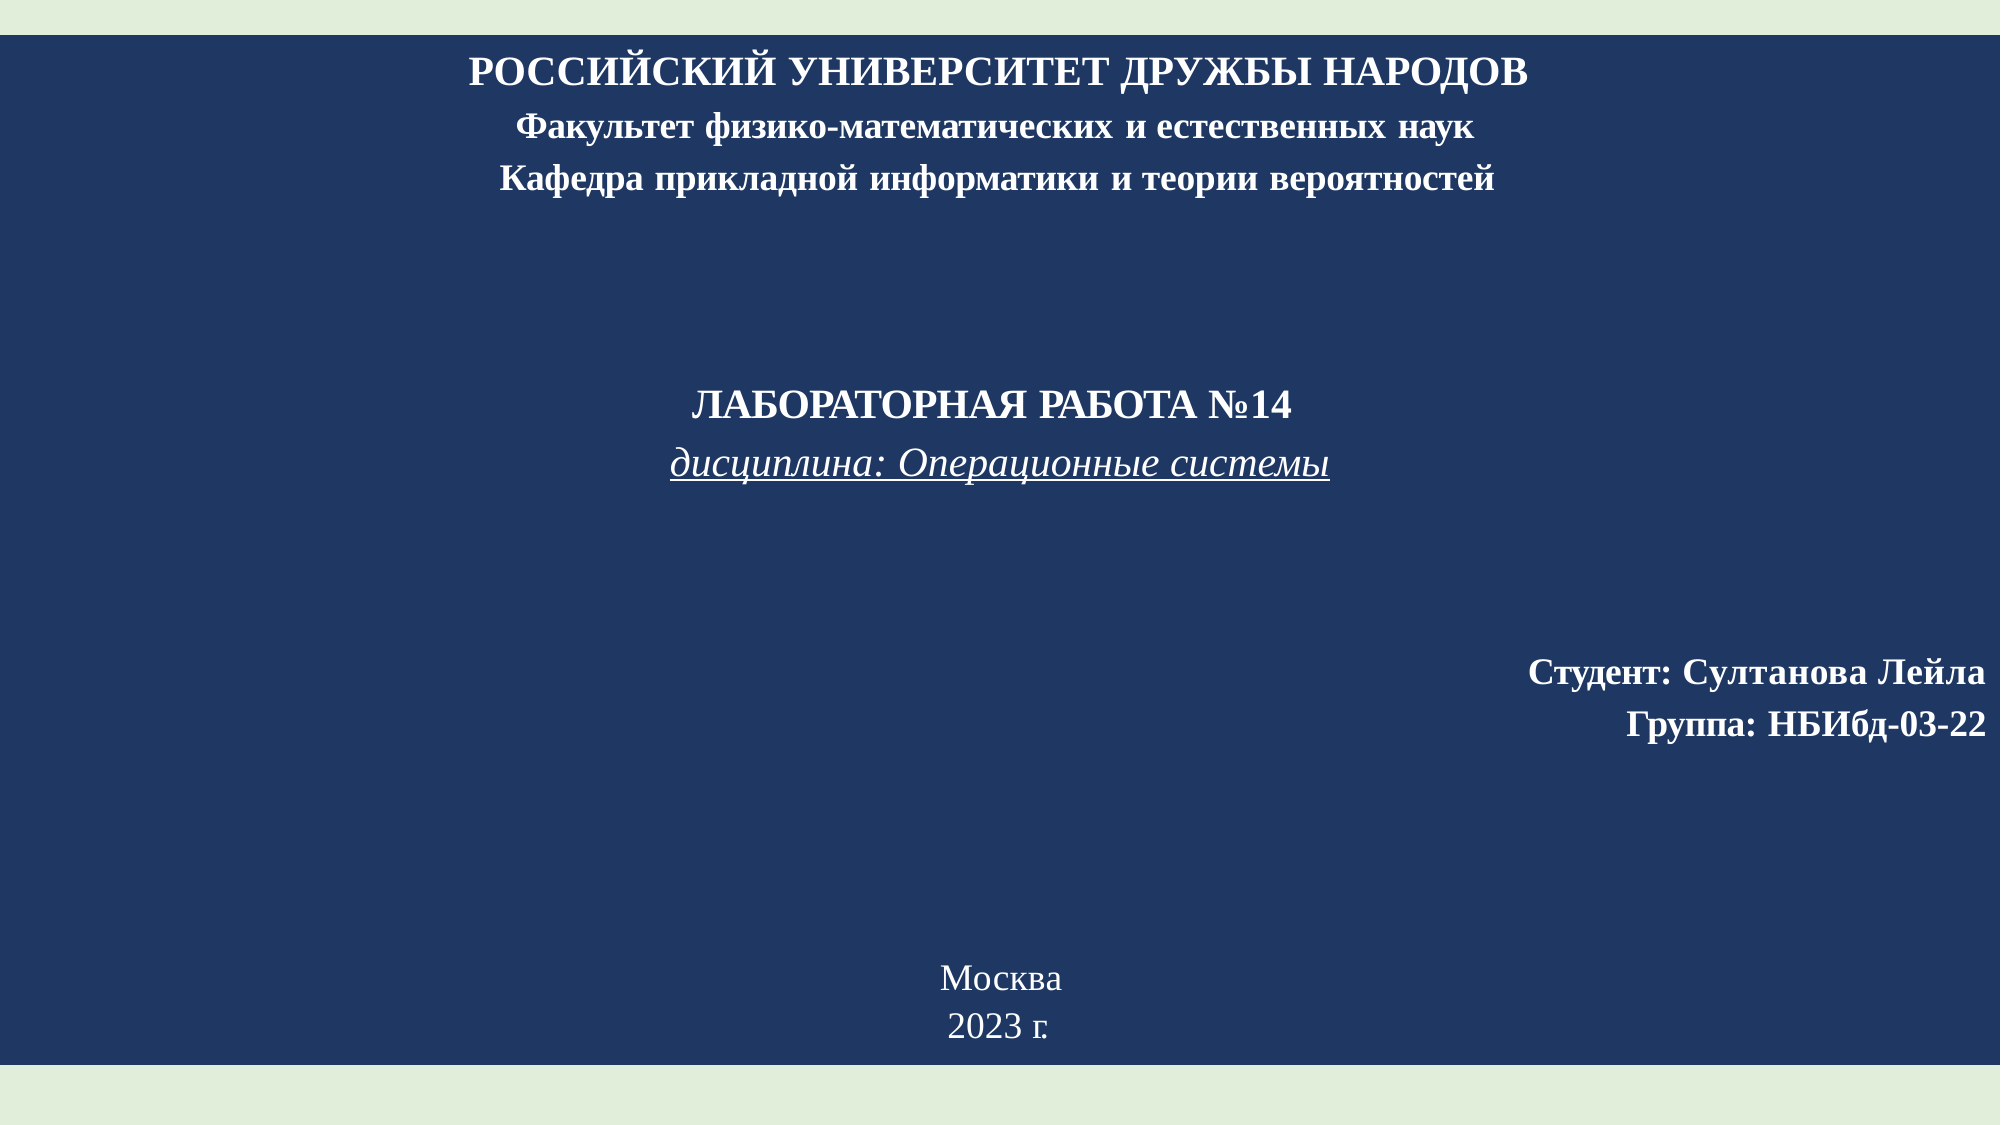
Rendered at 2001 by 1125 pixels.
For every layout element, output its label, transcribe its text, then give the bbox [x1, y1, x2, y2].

text_box [0, 0, 2000, 35]
text_box ЛАБОРАТОРНАЯ РАБОТА №14 дисциплина: Операционные системы [668, 367, 1332, 485]
text_box Москва 2023 г. [937, 947, 1063, 1046]
text_box [0, 1065, 2000, 1125]
title РОССИЙСКИЙ УНИВЕРСИТЕТ ДРУЖБЫ НАРОДОВ [466, 41, 1534, 232]
text_box Факультет физико-математических и естественных наук Кафедра прикладной информатики и теории вероятностей [497, 92, 1505, 198]
text_box Студент: Султанова Лейла Группа: НБИбд-03-22 [1502, 638, 1988, 744]
text_box [0, 35, 2000, 1065]
